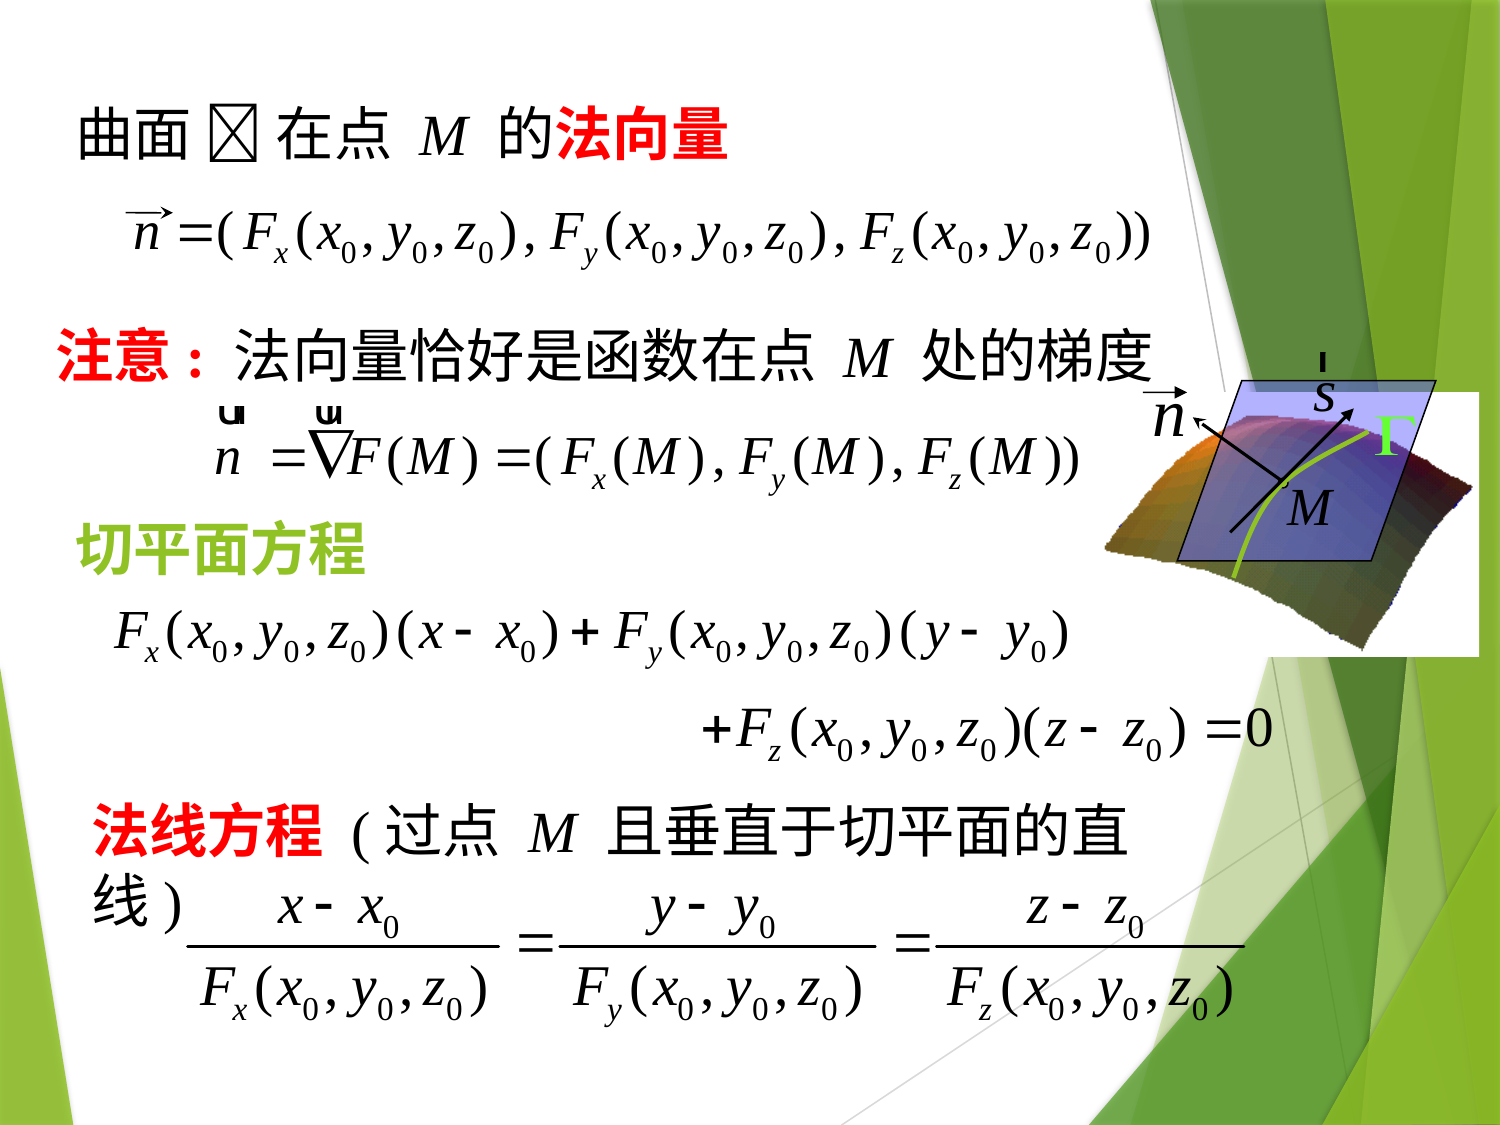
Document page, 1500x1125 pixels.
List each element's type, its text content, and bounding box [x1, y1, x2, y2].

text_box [205, 406, 1091, 508]
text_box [177, 869, 1258, 1039]
text_box 注意: 法向量恰好是函数在点 M 处的梯度 [40, 311, 1175, 397]
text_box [125, 193, 1164, 282]
text_box 法线方程 (过点 M 且垂直于切平面的直线) [76, 786, 1175, 942]
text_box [691, 689, 1300, 776]
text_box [1098, 391, 1480, 658]
text_box 曲面  在点 M 的法向量 [60, 90, 748, 175]
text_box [87, 593, 1083, 682]
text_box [1229, 351, 1355, 533]
text_box [1360, 380, 1436, 390]
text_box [1232, 406, 1437, 579]
title 切平面方程 [60, 504, 498, 605]
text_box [1142, 390, 1281, 481]
